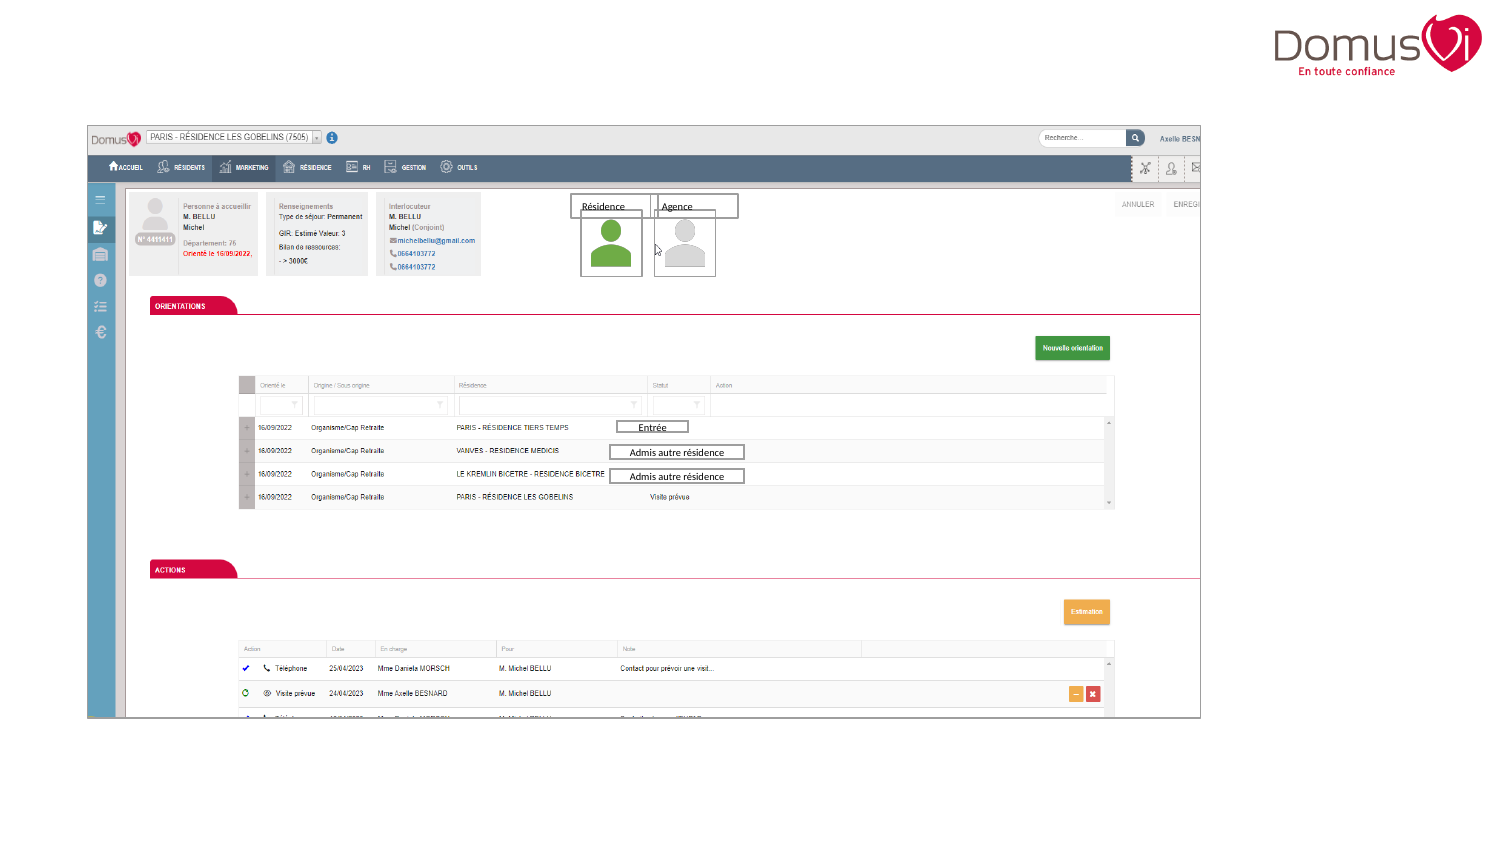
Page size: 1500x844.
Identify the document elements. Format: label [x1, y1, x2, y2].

picture [1260, 1, 1495, 90]
text_box [88, 126, 1200, 718]
